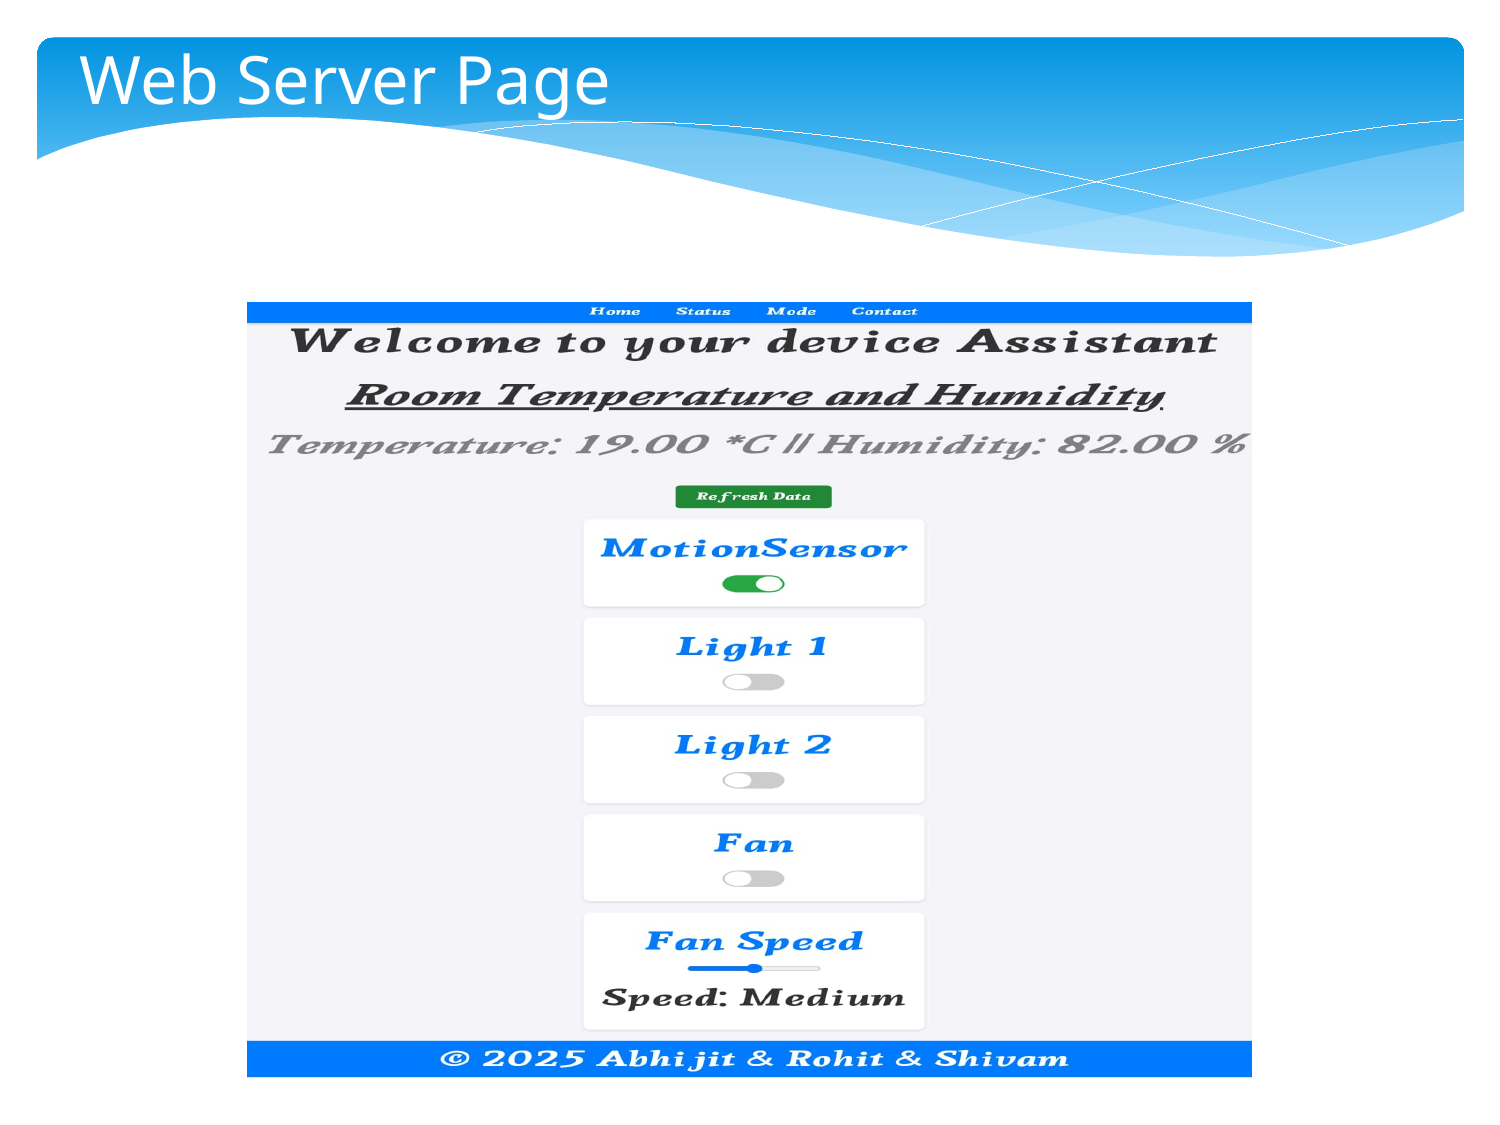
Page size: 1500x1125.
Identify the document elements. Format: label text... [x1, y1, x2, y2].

picture [247, 302, 1253, 1079]
text_box Web Server Page [64, 30, 1329, 126]
